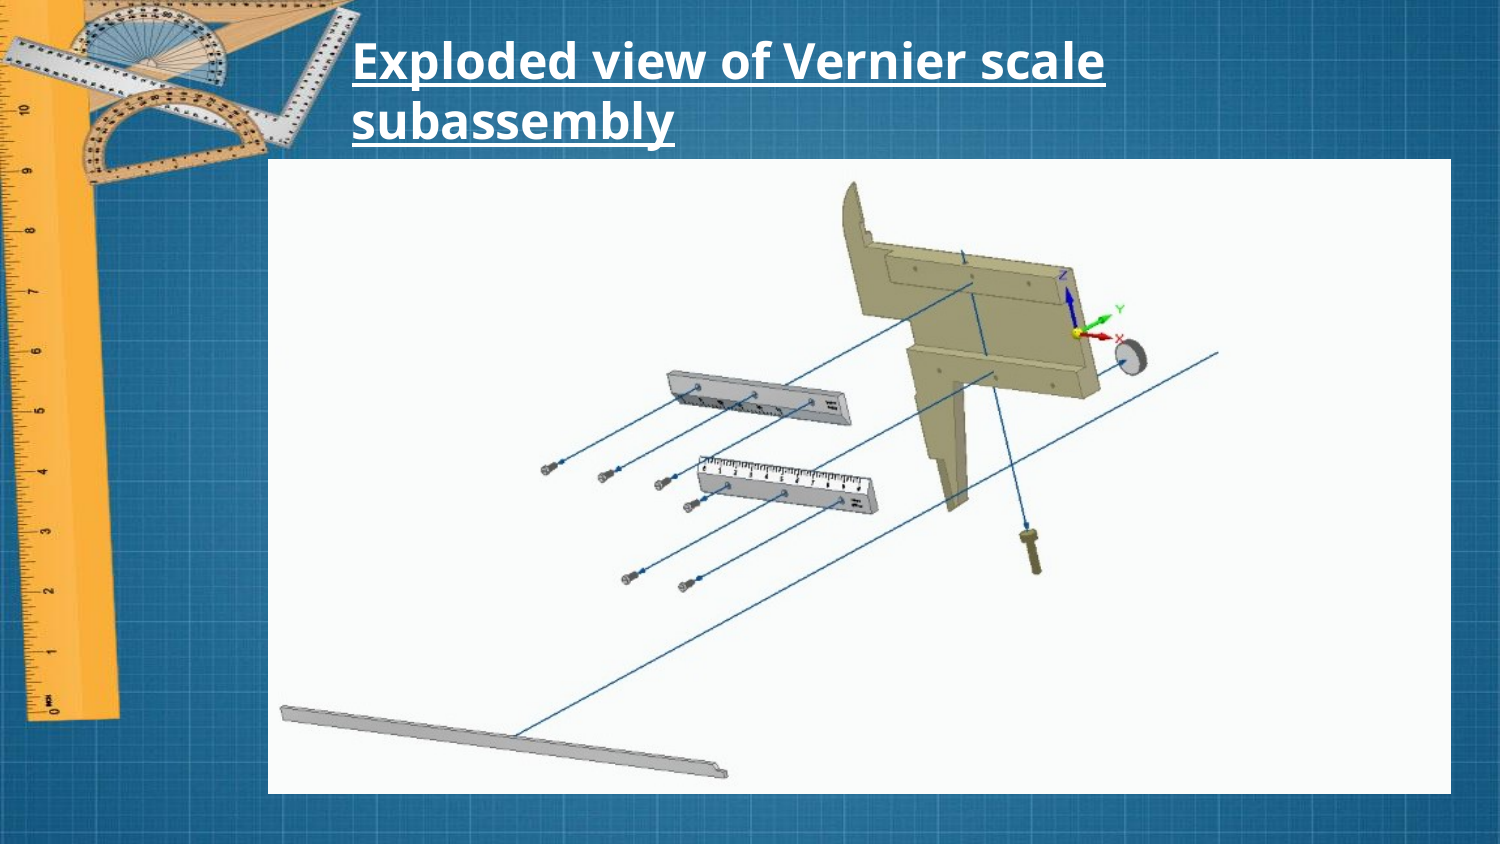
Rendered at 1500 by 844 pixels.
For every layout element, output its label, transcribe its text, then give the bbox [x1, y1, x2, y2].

picture [0, 0, 1500, 844]
title Exploded view of Vernier scale subassembly [336, 18, 1438, 157]
